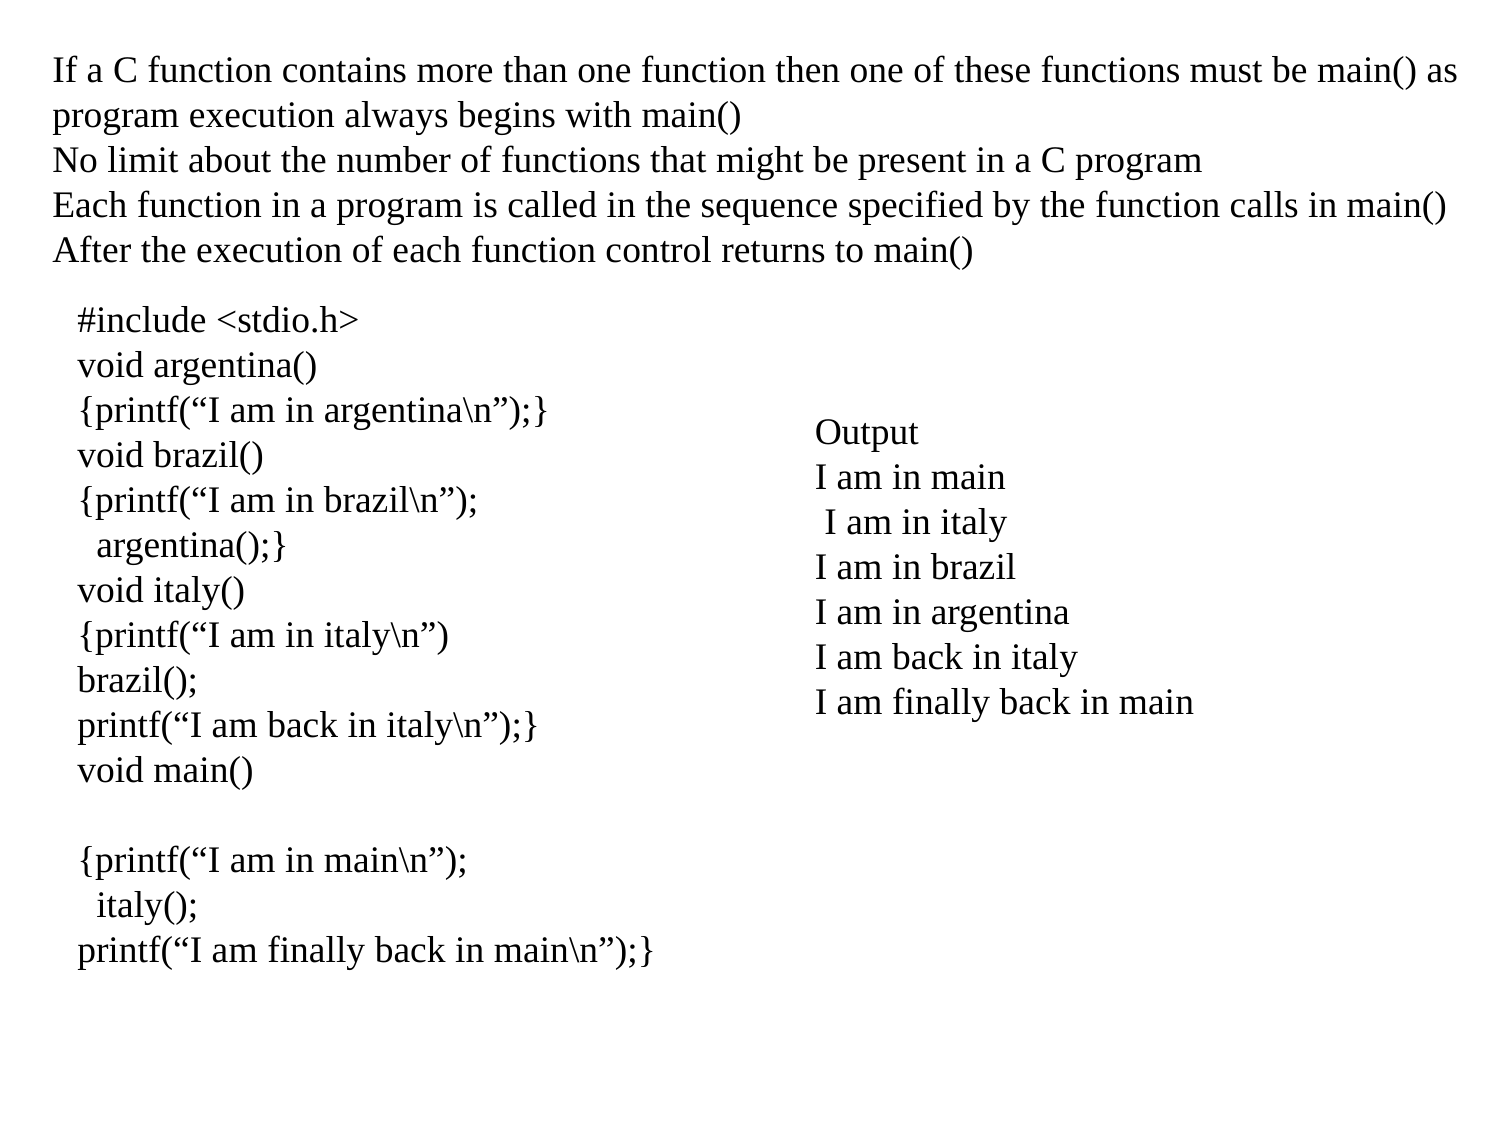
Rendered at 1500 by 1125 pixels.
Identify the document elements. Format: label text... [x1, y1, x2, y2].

text_box If a C function contains more than one function then one of these functions must be main() as program execution always begins with main() No limit about the number of functions that might be present in a C program Each function in a program is called in the sequence specified by the function calls in main() After the execution of each function control returns to main() [37, 37, 1475, 278]
text_box Output I am in main I am in italy I am in brazil I am in argentina I am back in italy I am finally back in main [800, 399, 1213, 730]
text_box #include <stdio.h> void argentina() {printf(“I am in argentina\n”);} void brazil() {printf(“I am in brazil\n”); argentina();} void italy() {printf(“I am in italy\n”) brazil(); printf(“I am back in italy\n”);} void main() {printf(“I am in main\n”); italy(); printf(“I am finally back in main\n”);} [62, 287, 688, 978]
